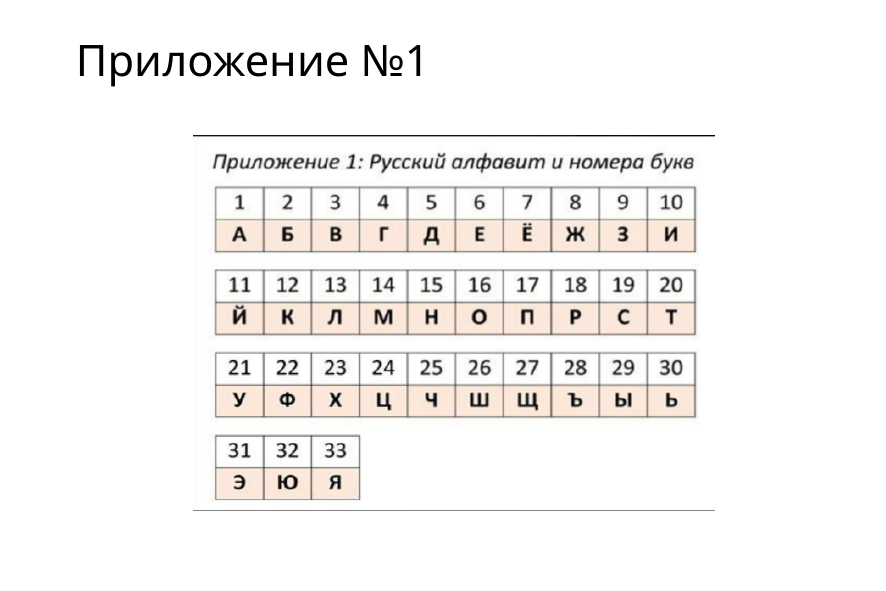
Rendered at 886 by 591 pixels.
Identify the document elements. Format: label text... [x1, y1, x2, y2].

title Приложение №1 [60, 31, 825, 146]
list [193, 135, 715, 511]
